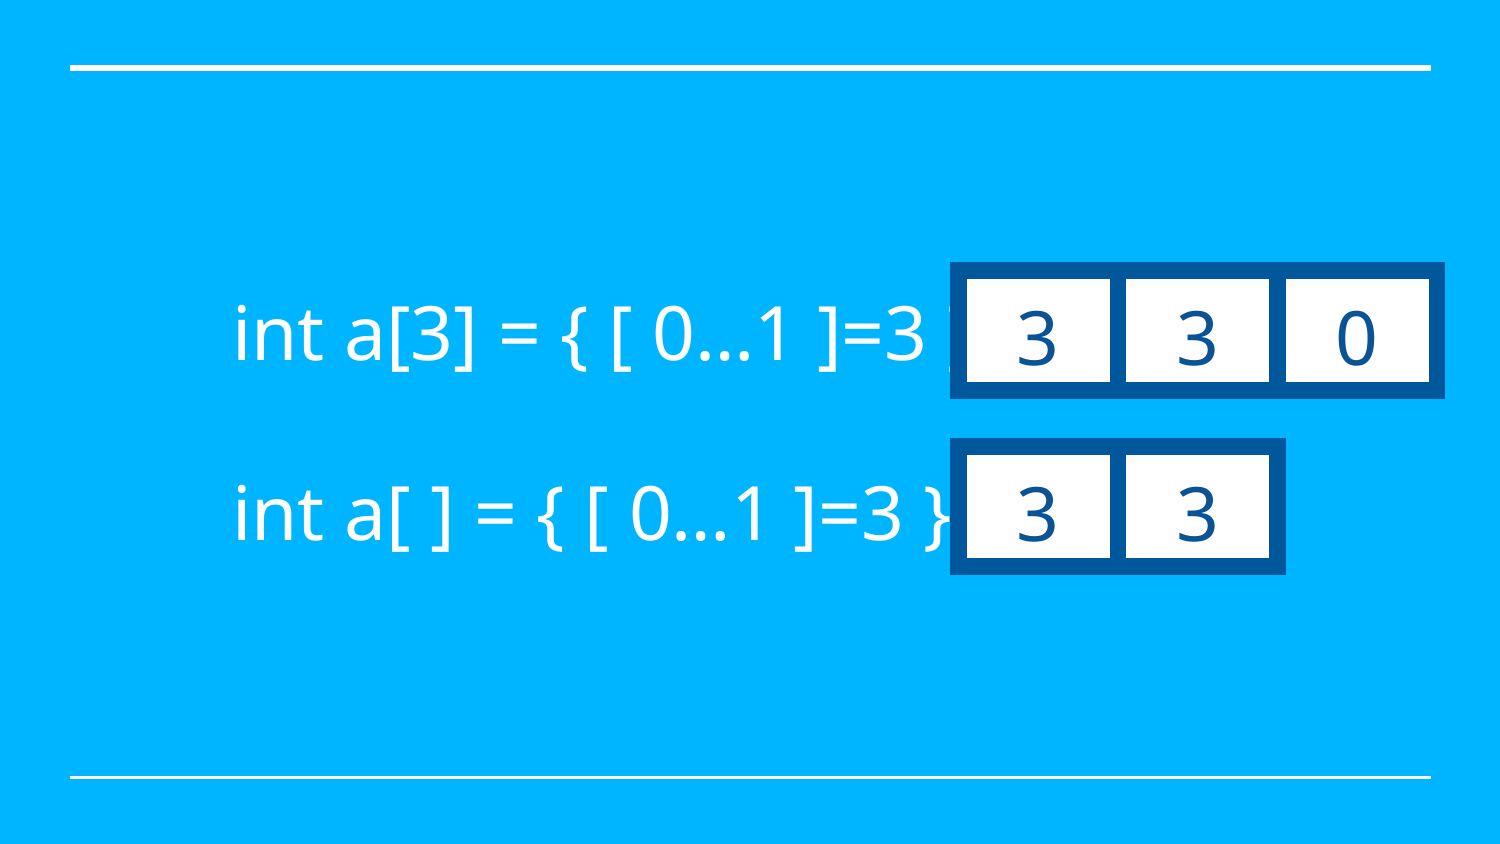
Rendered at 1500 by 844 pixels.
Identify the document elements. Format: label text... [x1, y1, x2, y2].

table_header 3 [1126, 279, 1269, 382]
table_header 3 [1126, 455, 1269, 558]
table_header 3 [967, 455, 1110, 558]
table_header 0 [1286, 279, 1429, 382]
text_box int a[3] = { [ 0…1 ]=3 }; int a[ ] = { [ 0…1 ]=3 }; [217, 270, 1283, 571]
table_header 3 [967, 279, 1110, 382]
